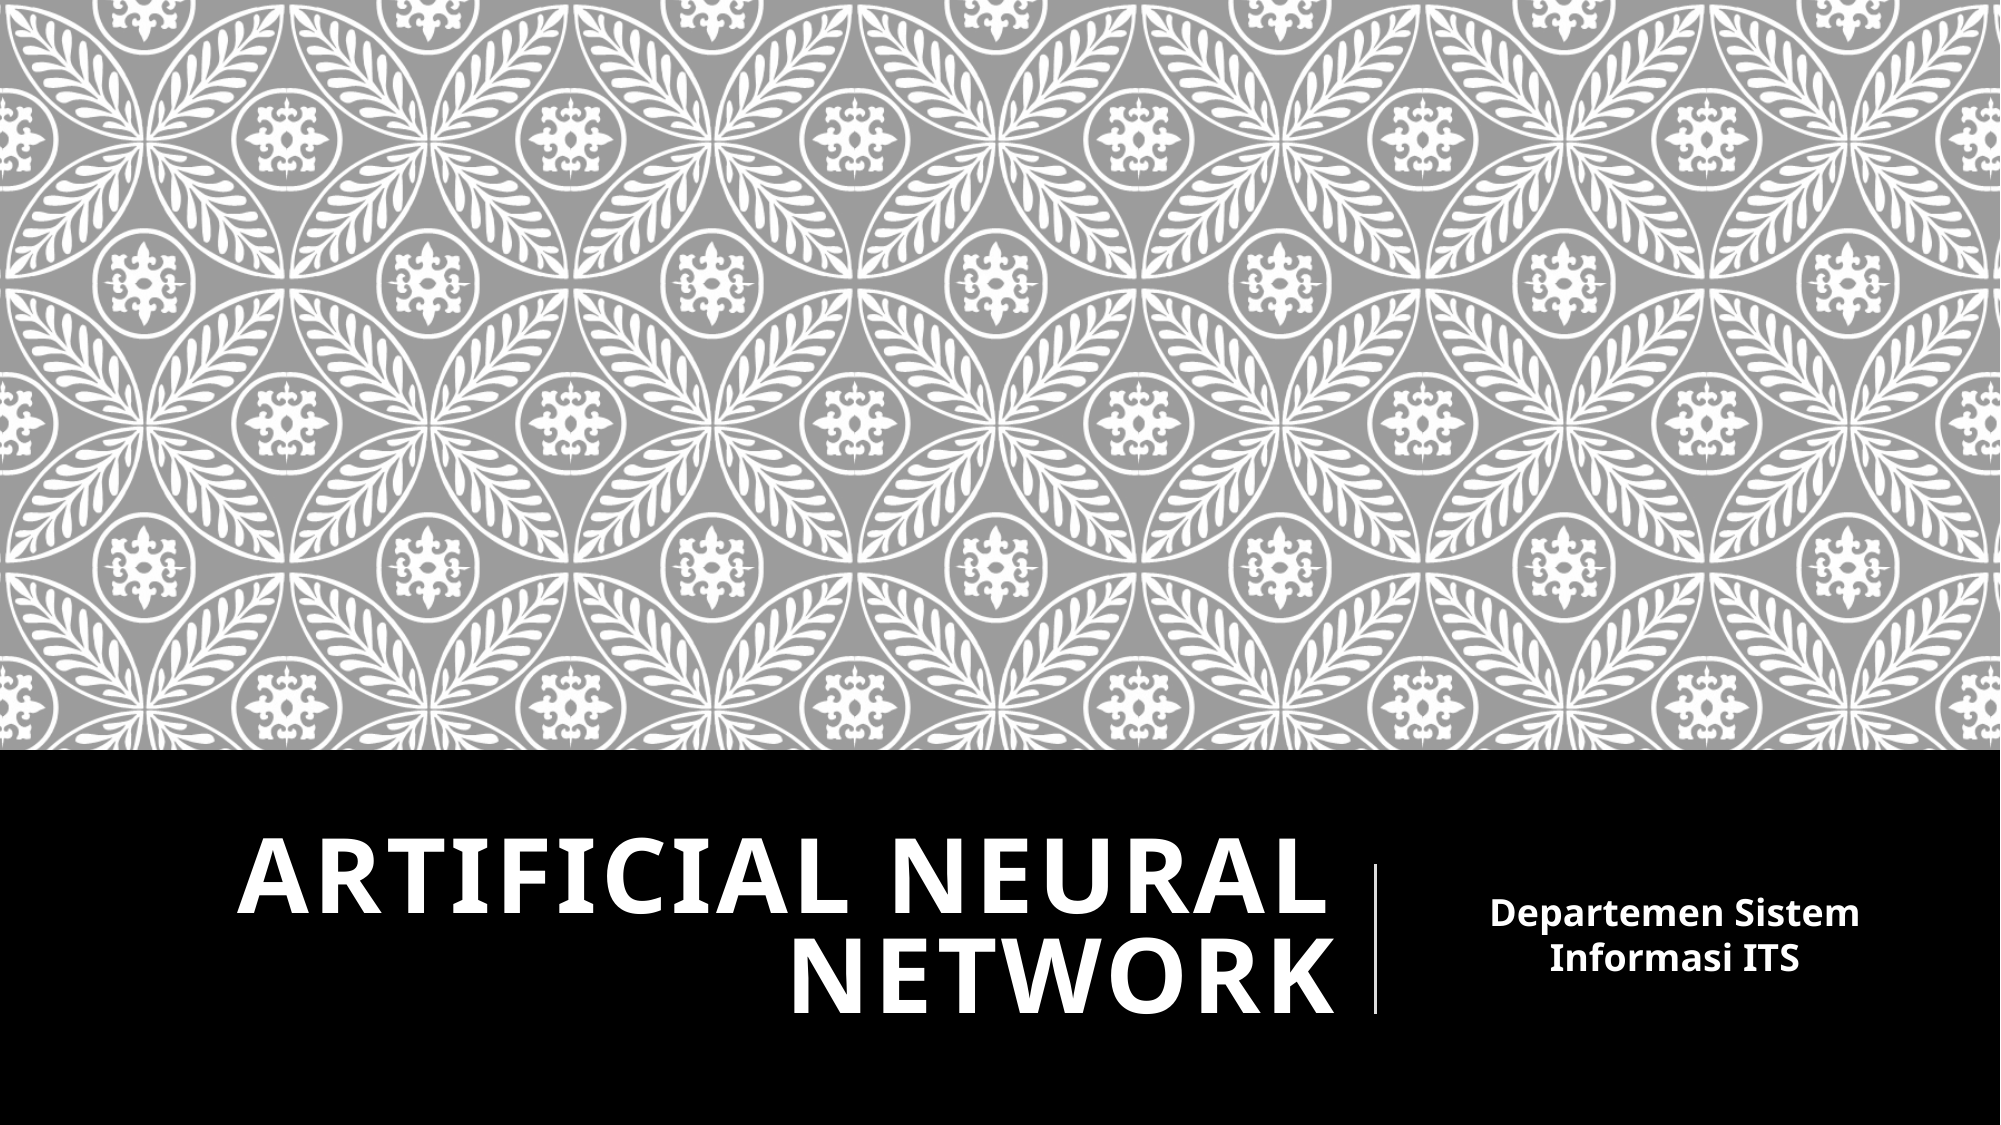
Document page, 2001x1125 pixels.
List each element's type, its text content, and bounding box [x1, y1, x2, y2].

subtitle Departemen Sistem Informasi ITS [1412, 813, 1938, 1054]
title Artificial neural network [75, 813, 1350, 1054]
